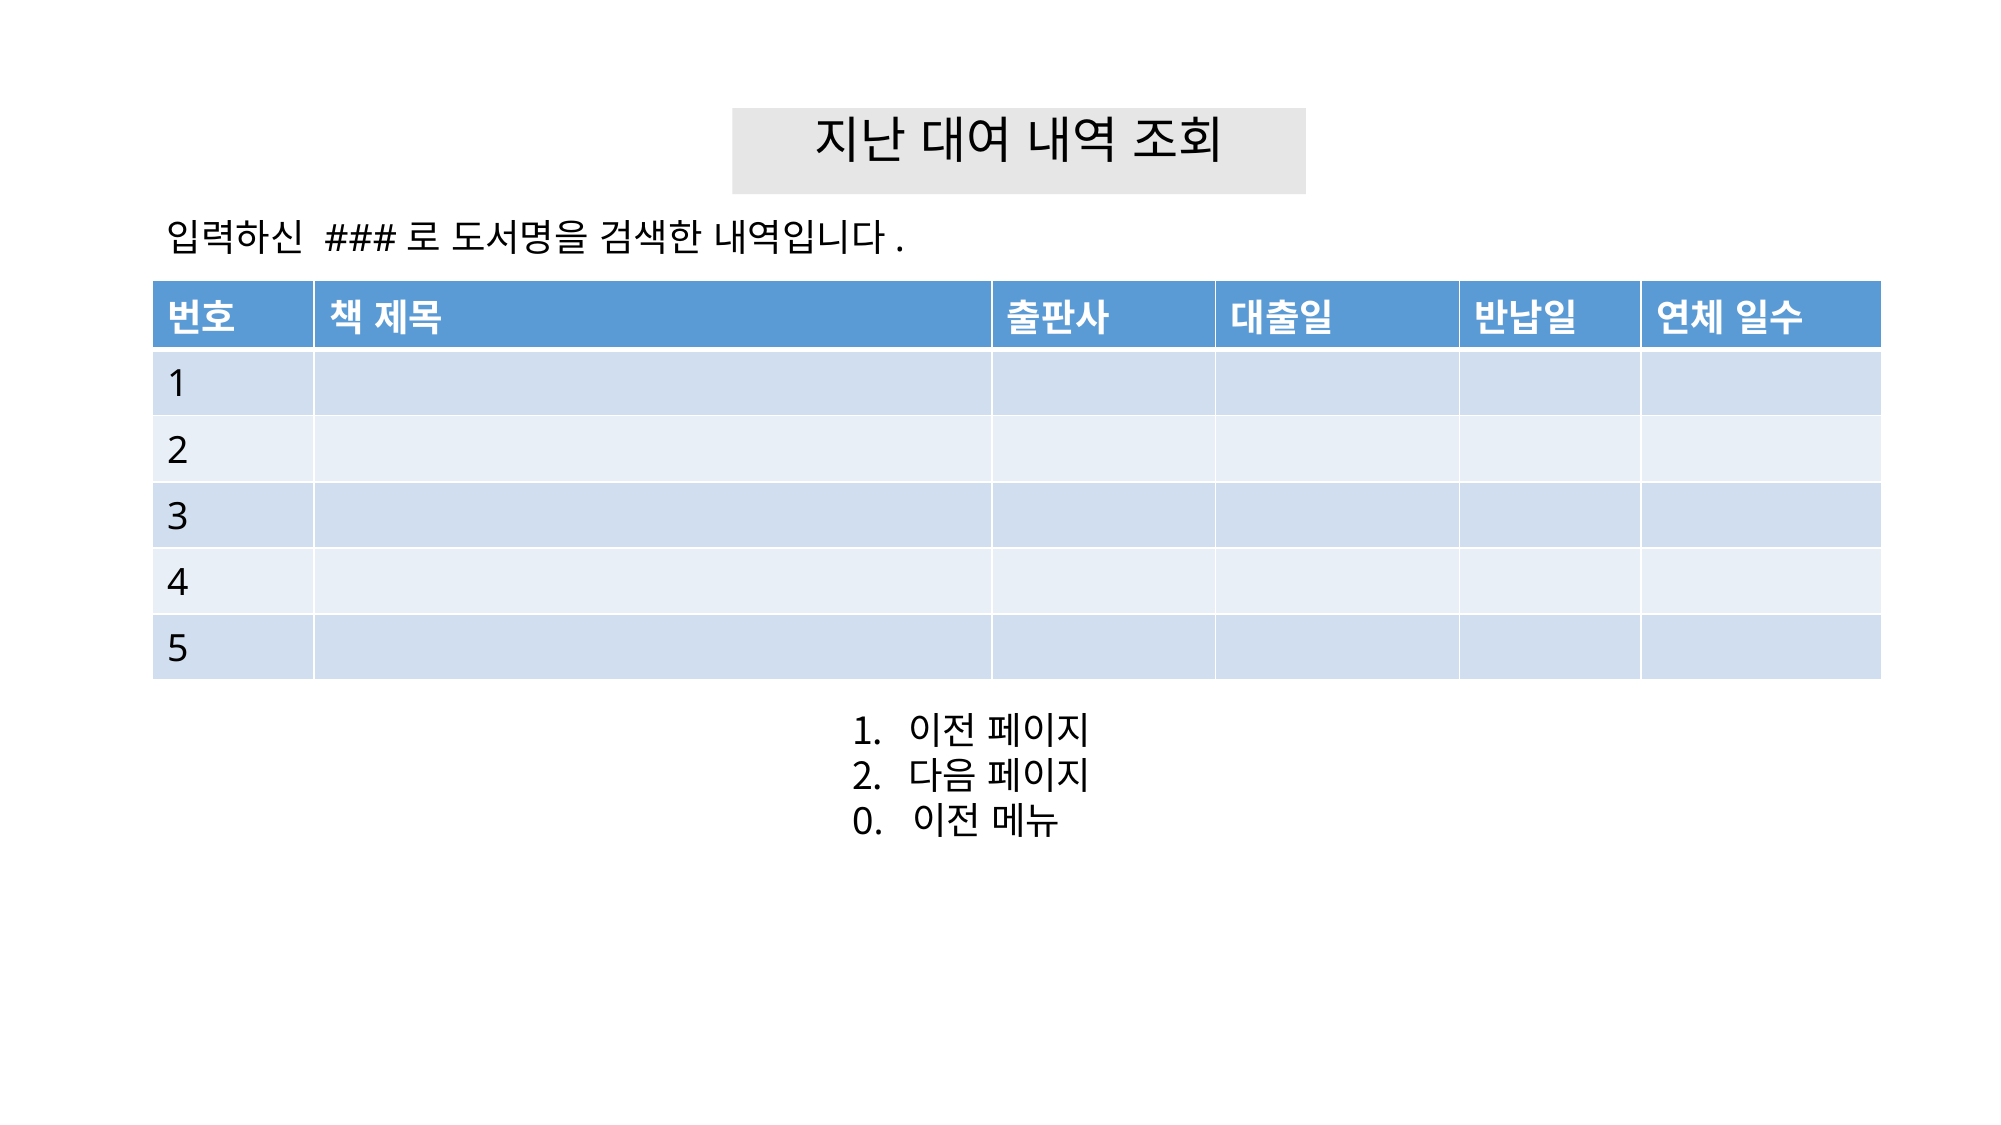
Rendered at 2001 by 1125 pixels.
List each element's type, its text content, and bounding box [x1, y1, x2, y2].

table_cell [1642, 352, 1881, 415]
table_cell [1460, 615, 1640, 679]
table_cell [1460, 549, 1640, 613]
table_cell [315, 615, 991, 679]
table_cell [1642, 483, 1881, 547]
table_cell [1460, 483, 1640, 547]
table_cell [1642, 615, 1881, 679]
table_cell 4 [153, 549, 313, 613]
table_cell [1216, 352, 1459, 415]
table_cell [1642, 416, 1881, 481]
table_cell [1642, 549, 1881, 613]
table_cell [1216, 483, 1459, 547]
table_cell [1216, 416, 1459, 481]
table_cell [993, 483, 1215, 547]
table_cell 3 [153, 483, 313, 547]
table_cell 2 [153, 416, 313, 481]
table_cell 5 [153, 615, 313, 679]
table_cell [993, 416, 1215, 481]
table_cell [993, 352, 1215, 415]
table_cell [1460, 416, 1640, 481]
table_header 연체 일수 [1642, 281, 1881, 347]
table_cell [315, 352, 991, 415]
table_cell [1216, 615, 1459, 679]
text_box 입력하신 ###로 도서명을 검색한 내역입니다. [152, 206, 1073, 266]
table_header 반납일 [1460, 281, 1640, 347]
table_header 책 제목 [315, 281, 991, 347]
table_cell [315, 483, 991, 547]
table_header 출판사 [993, 281, 1215, 347]
table_cell 1 [153, 352, 313, 415]
table_cell [315, 416, 991, 481]
text_box 이전 페이지 다음 페이지 0. 이전 메뉴 [837, 699, 1306, 850]
table_header 번호 [153, 281, 313, 347]
table_header 대출일 [1216, 281, 1459, 347]
table_cell [993, 549, 1215, 613]
table_cell [1216, 549, 1459, 613]
subtitle 지난 대여 내역 조회 [732, 108, 1306, 195]
table_cell [315, 549, 991, 613]
table_cell [1460, 352, 1640, 415]
table_cell [993, 615, 1215, 679]
